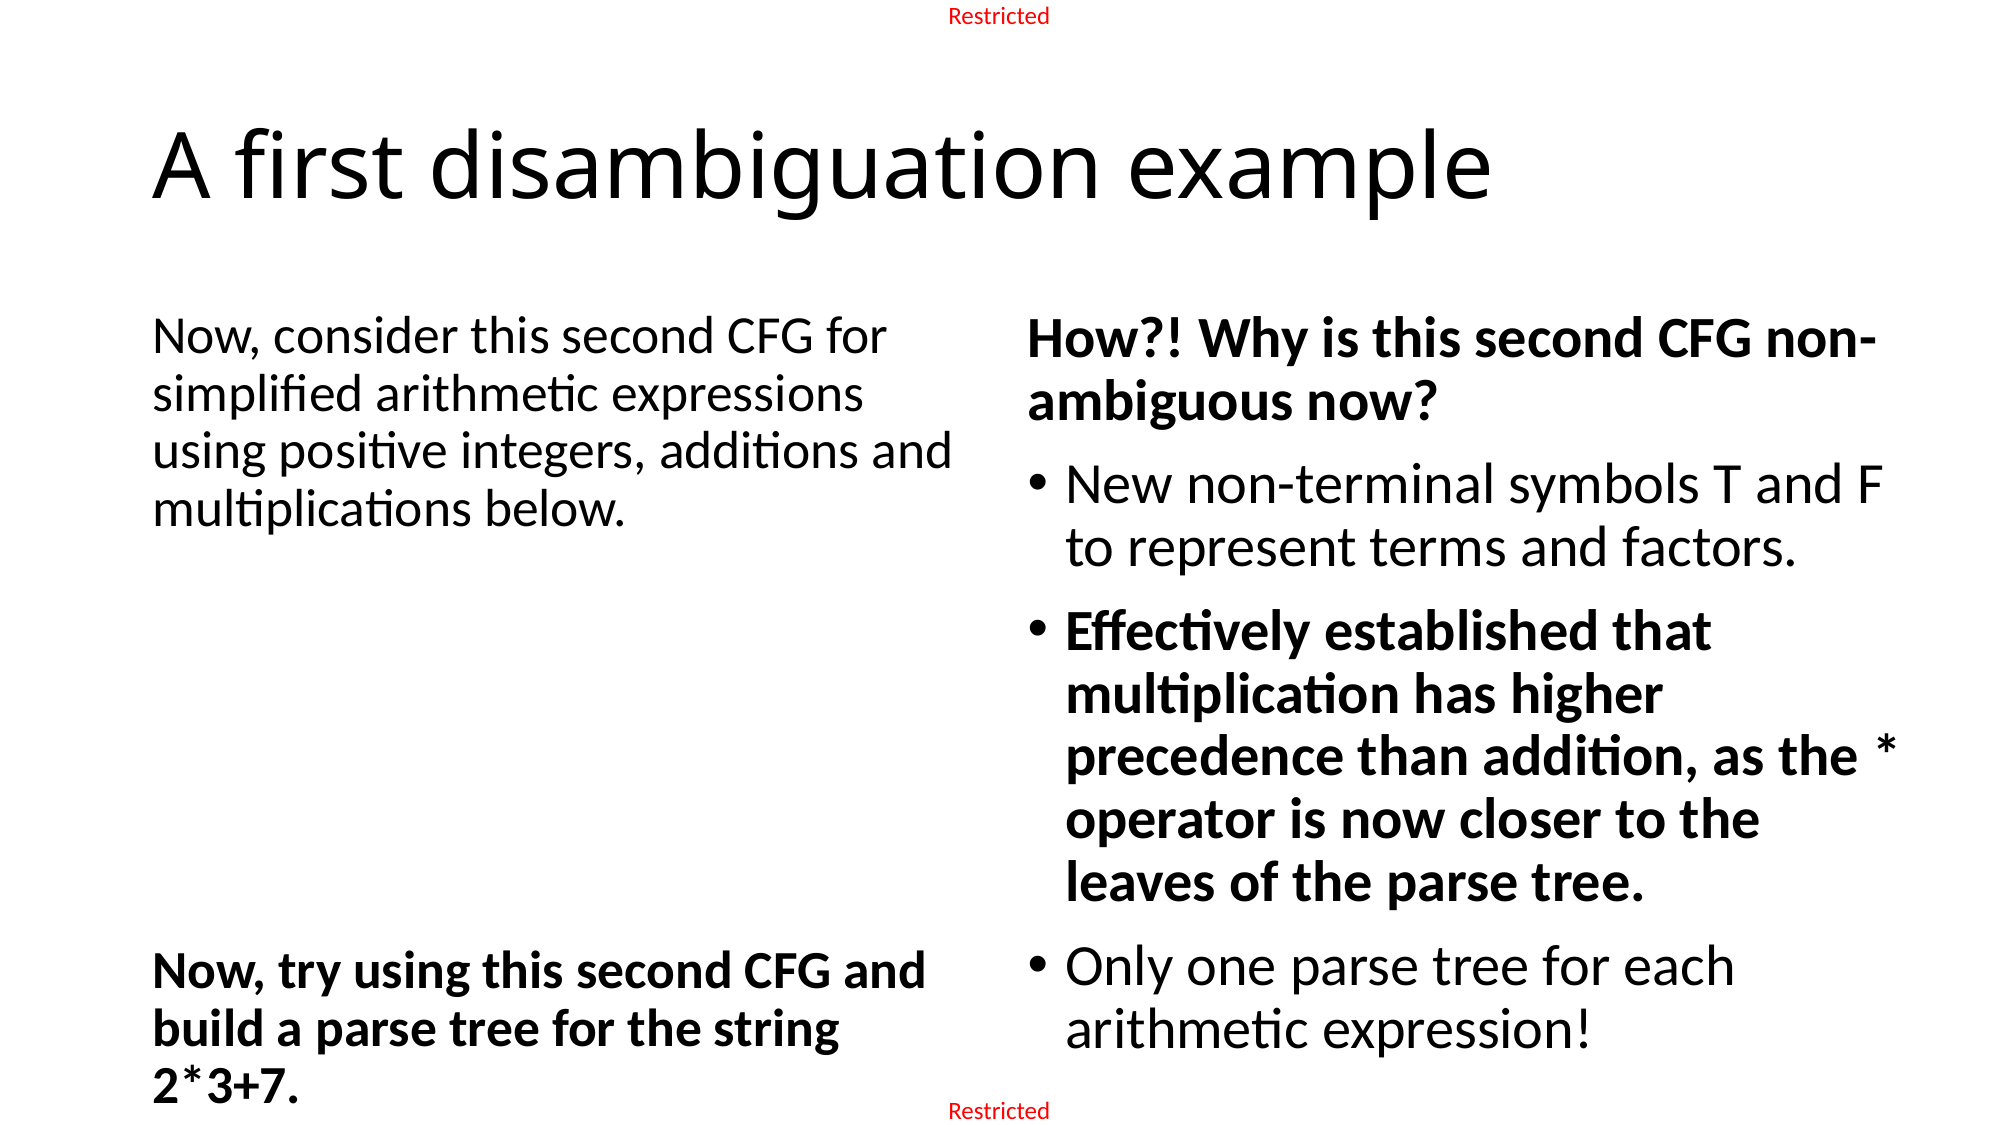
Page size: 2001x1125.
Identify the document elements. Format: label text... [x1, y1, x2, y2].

list How?! Why is this second CFG non-ambiguous now? New non-terminal symbols T and F to represent terms and factors. Effectively established that multiplication has higher precedence than addition, as the * operator is now closer to the leaves of the parse tree. Only one parse tree for each arithmetic expression! [1012, 299, 1917, 1125]
title A first disambiguation example [137, 59, 1863, 278]
